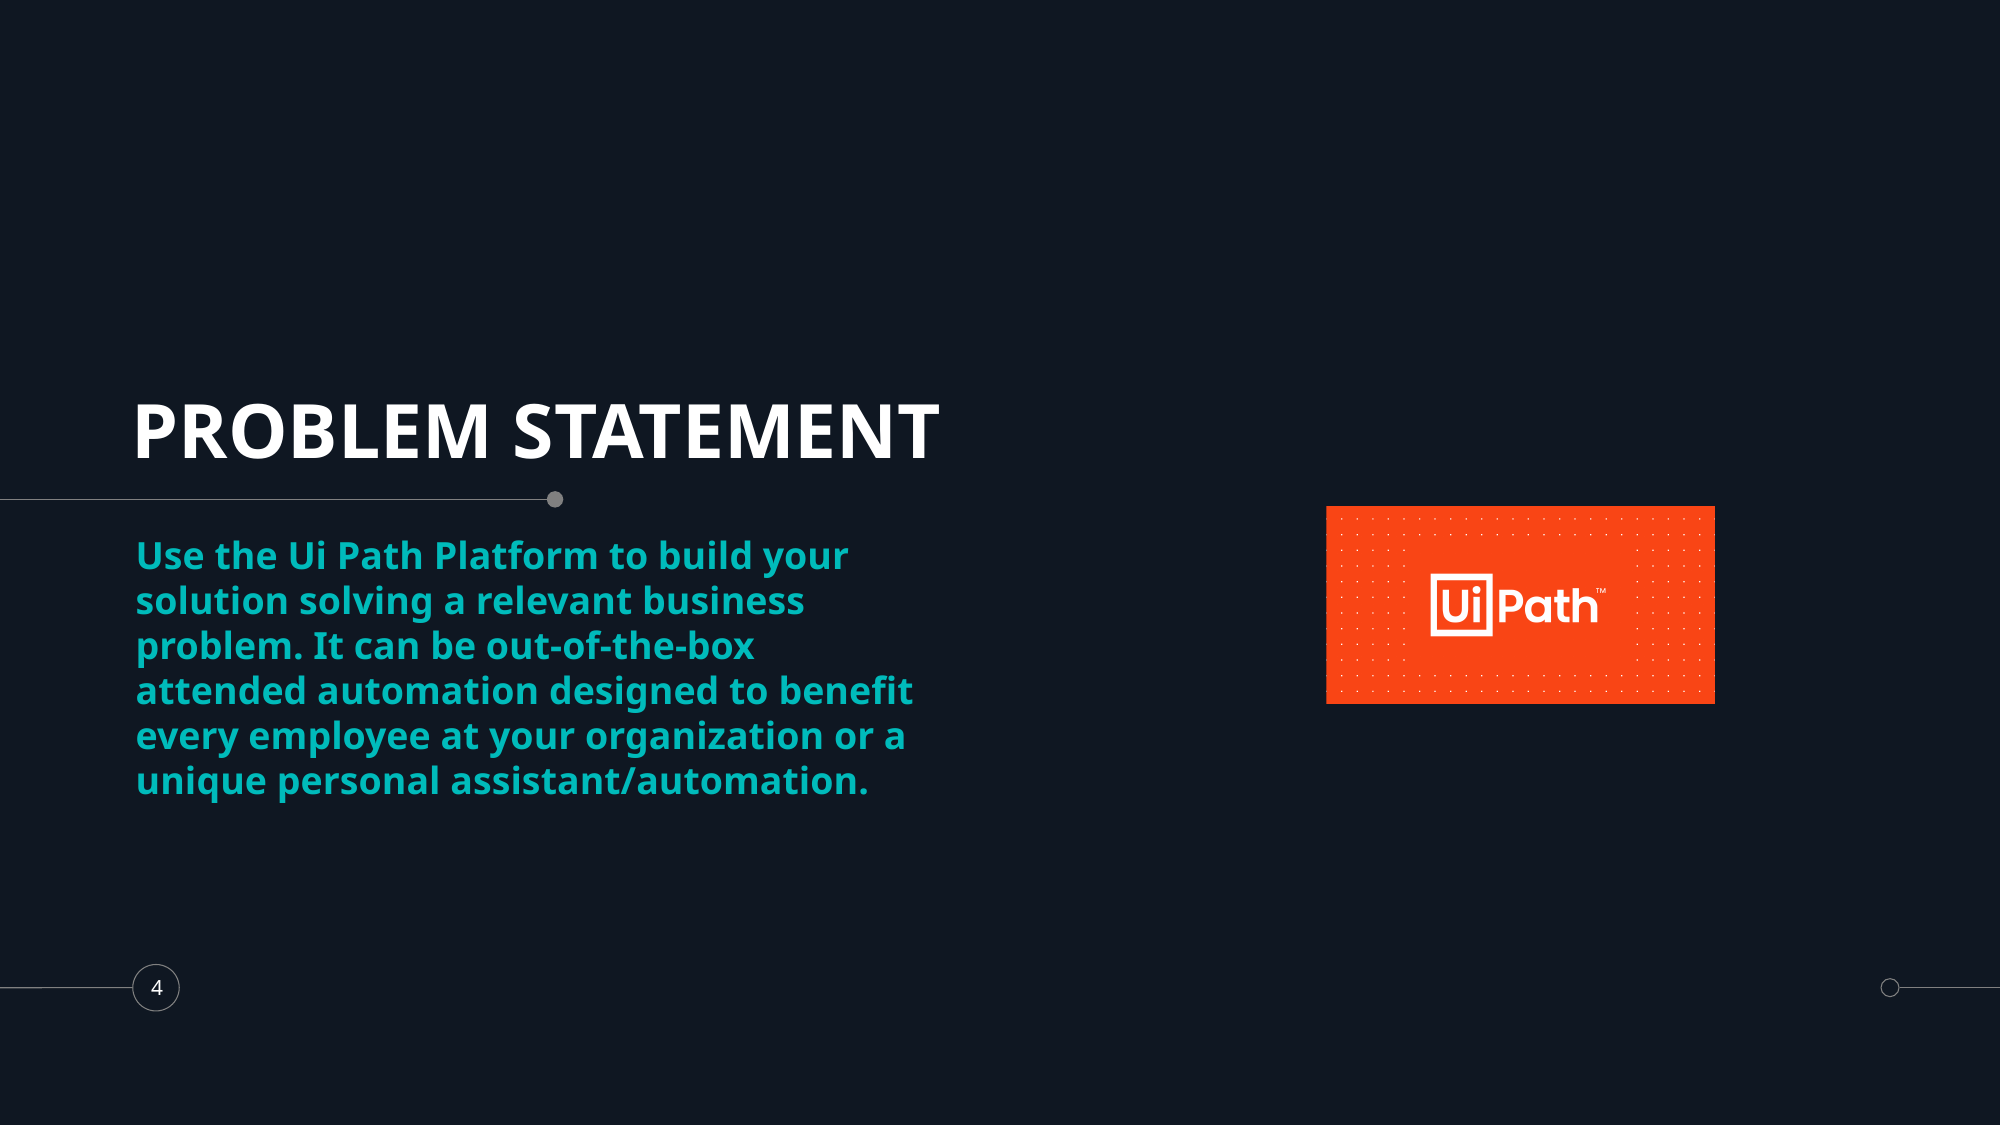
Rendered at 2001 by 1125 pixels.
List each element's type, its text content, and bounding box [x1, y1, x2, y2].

slide_number 4 [127, 964, 186, 1014]
title PROBLEM STATEMENT [131, 342, 956, 475]
picture [1326, 506, 1715, 704]
list Use the Ui Path Platform to build your solution solving a relevant business problem. It can be out-of-the-box attended automation designed to benefit every employee at your organization or a unique personal assistant/automation. [135, 532, 921, 938]
